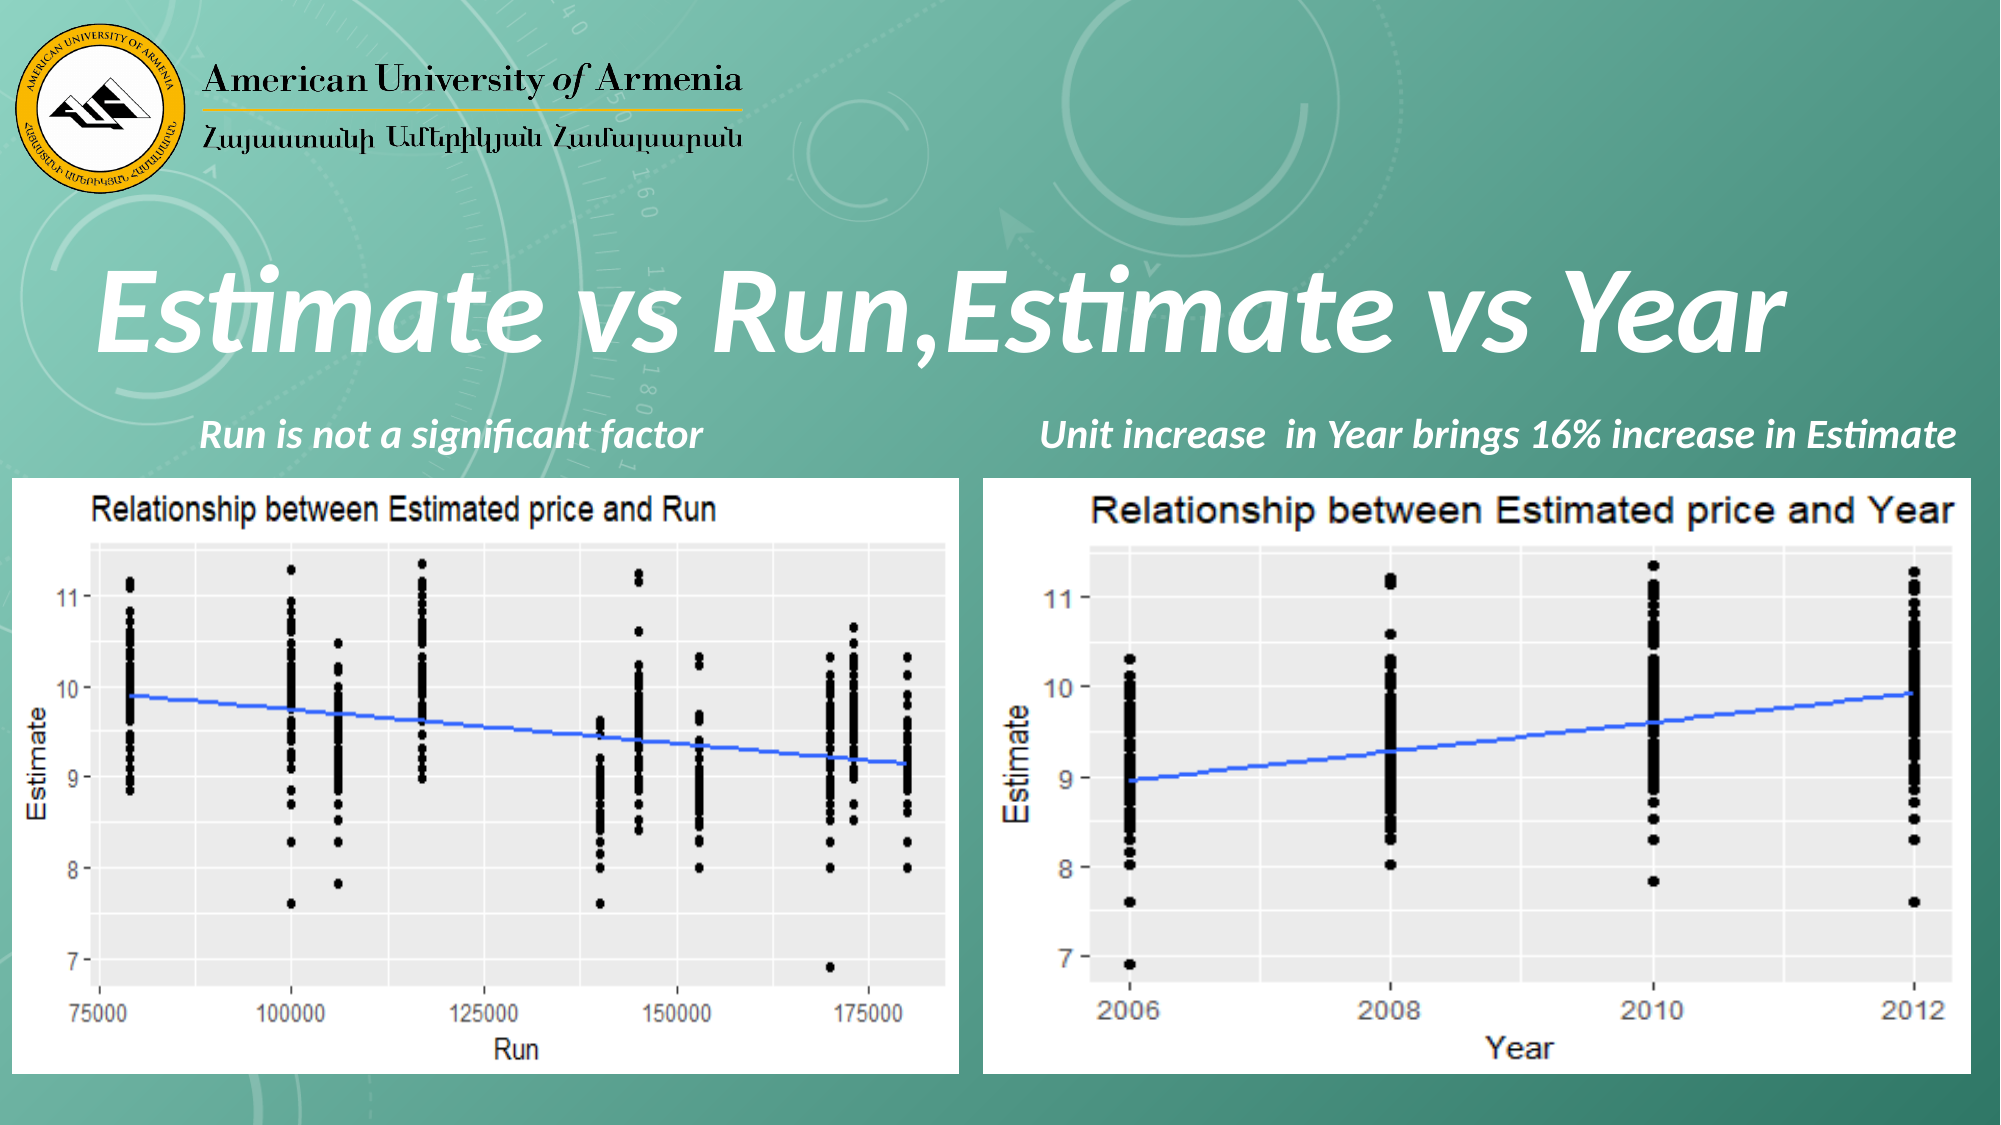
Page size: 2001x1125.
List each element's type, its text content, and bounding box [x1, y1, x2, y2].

text_box Unit increase in Year brings 16% increase in Estimate [1111, 399, 2000, 465]
picture [0, 0, 2000, 1125]
text_box Estimate vs Run,Estimate vs Year [79, 219, 1970, 385]
text_box Run is not a significant factor [184, 399, 1111, 465]
